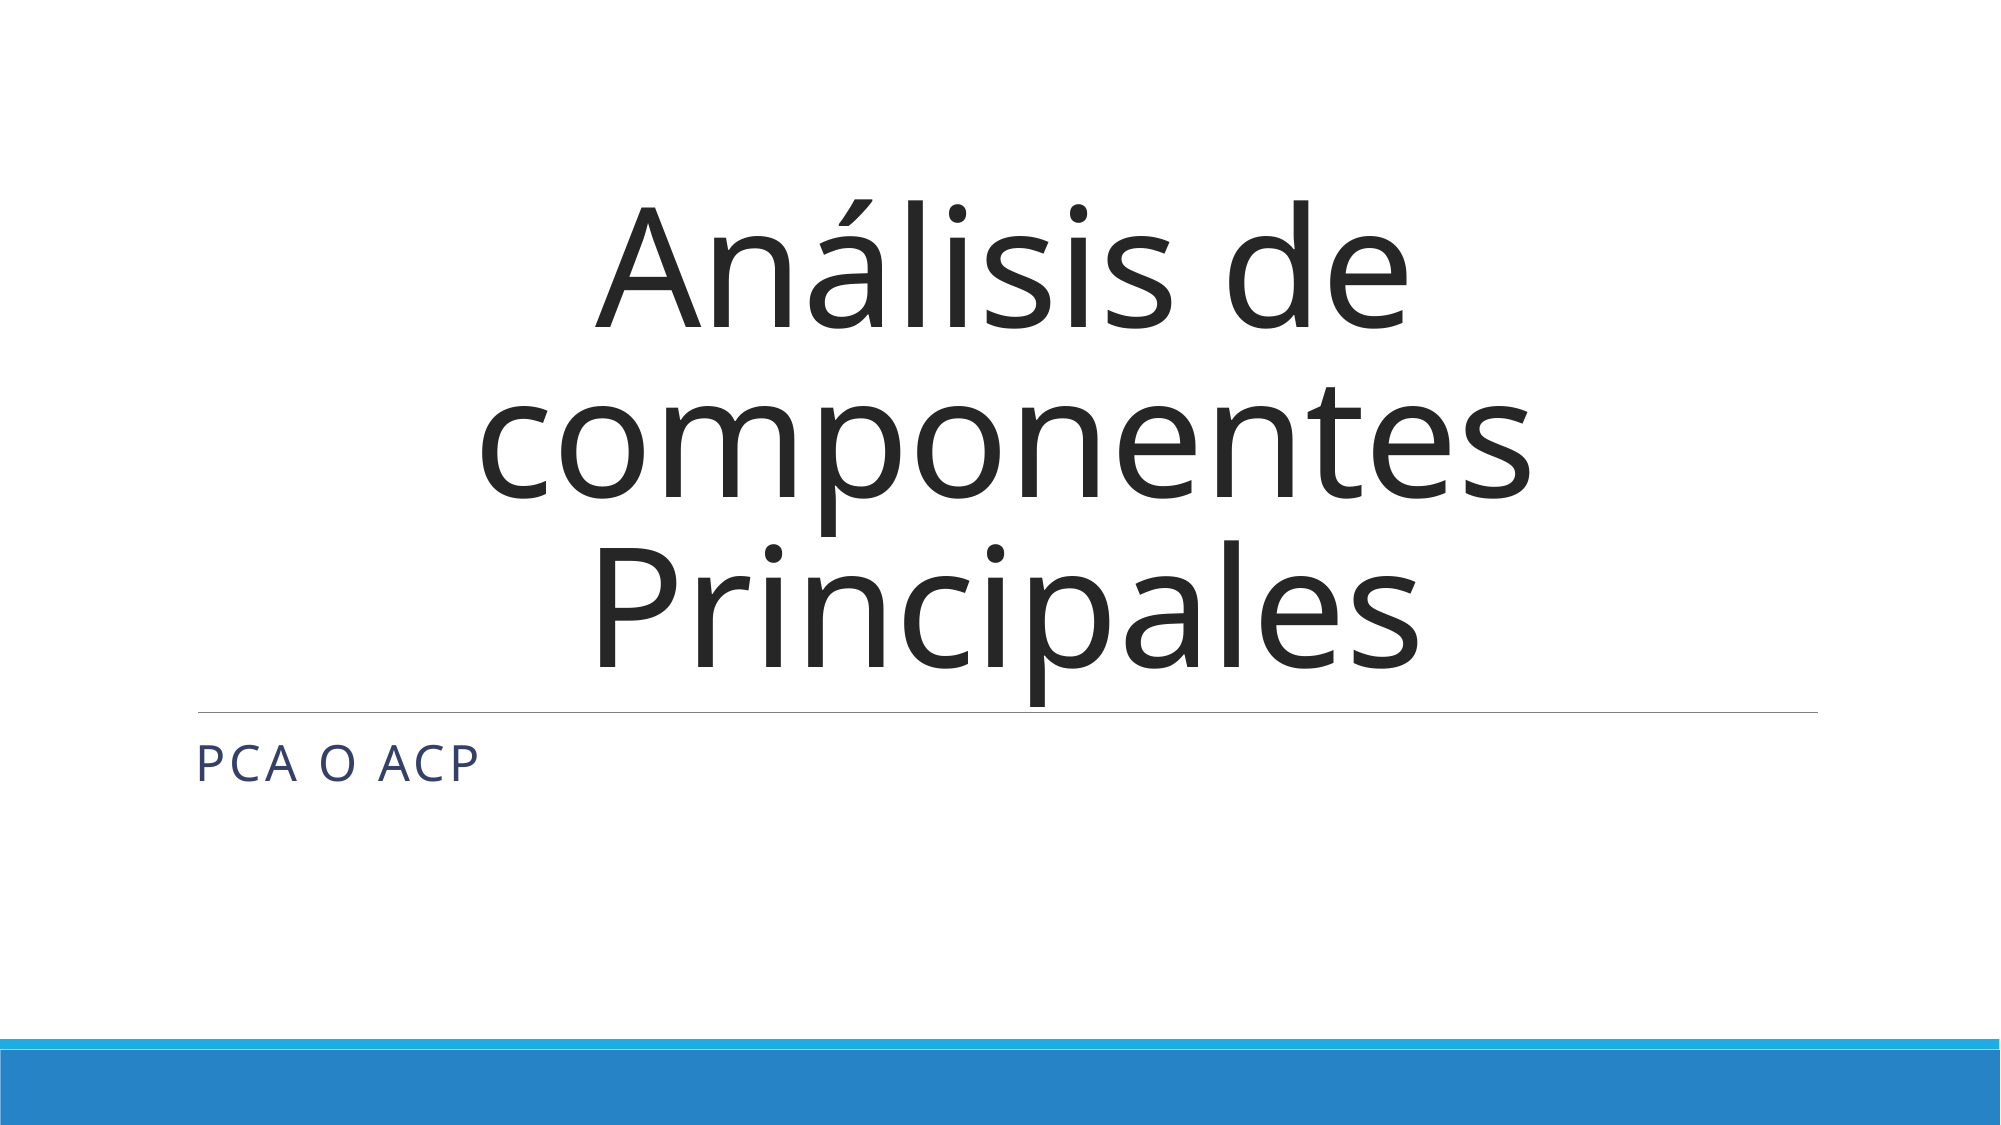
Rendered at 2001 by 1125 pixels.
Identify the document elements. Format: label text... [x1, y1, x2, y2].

list PCA o ACP [180, 730, 1830, 918]
title Análisis de componentes Principales [180, 124, 1830, 710]
